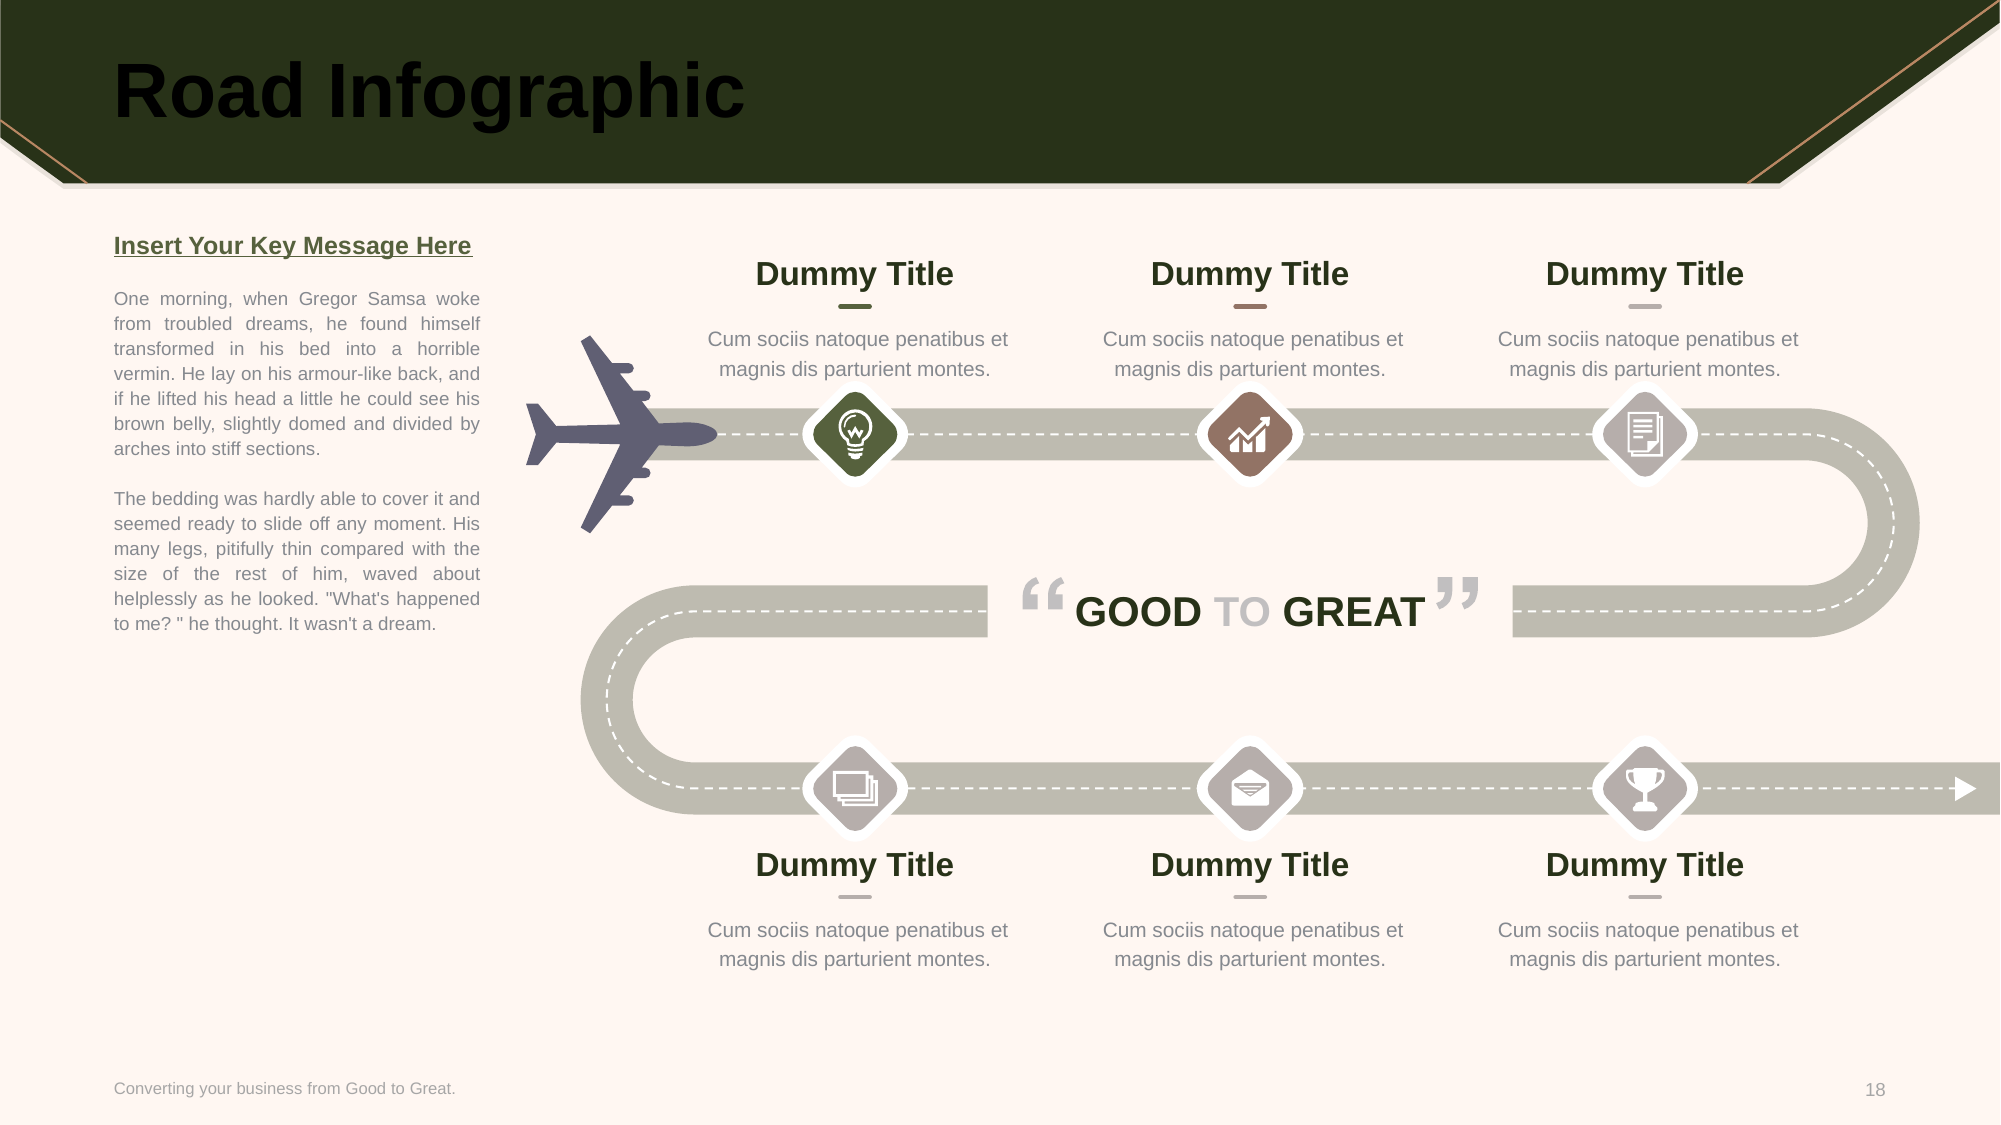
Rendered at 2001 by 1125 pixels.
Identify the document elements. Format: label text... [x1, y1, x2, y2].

text_box [648, 408, 818, 434]
text_box [1461, 577, 1478, 610]
text_box [1633, 419, 1653, 423]
text_box [802, 735, 909, 842]
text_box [1085, 252, 1415, 381]
text_box [1592, 381, 1698, 488]
text_box [1229, 435, 1240, 453]
text_box [802, 381, 909, 488]
text_box [838, 409, 873, 460]
text_box [643, 434, 1894, 612]
text_box [1633, 424, 1653, 428]
text_box [1287, 408, 1608, 434]
text_box [1626, 768, 1665, 812]
text_box [1955, 776, 1977, 802]
text_box GOOD TO GREAT [1049, 589, 1452, 636]
text_box [1633, 435, 1644, 439]
text_box [892, 408, 1213, 434]
text_box [1514, 408, 1920, 638]
text_box [495, 317, 638, 554]
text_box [1085, 842, 1415, 972]
text_box [580, 585, 987, 815]
text_box [1228, 416, 1270, 441]
text_box [1682, 762, 2000, 815]
text_box [1207, 746, 1293, 831]
text_box [832, 770, 878, 807]
text_box [1287, 789, 1608, 815]
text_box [690, 252, 1020, 381]
text_box [1231, 769, 1270, 806]
title Road Infographic [114, 5, 1886, 181]
text_box [1592, 735, 1698, 842]
slide_number 18 [1791, 1069, 1886, 1109]
text_box [892, 789, 1213, 815]
text_box [1196, 735, 1304, 842]
footer Converting your business from Good to Great. [114, 1068, 899, 1108]
text_box [1627, 411, 1663, 457]
text_box [1603, 391, 1688, 477]
text_box [1603, 746, 1688, 831]
text_box [813, 746, 898, 831]
text_box [1022, 577, 1040, 610]
text_box [1255, 428, 1266, 453]
text_box [1436, 577, 1453, 610]
text_box [606, 611, 1955, 789]
text_box [813, 391, 898, 477]
text_box [1048, 577, 1065, 610]
text_box [987, 566, 1514, 657]
text_box [1207, 391, 1293, 477]
list Insert Your Key Message Here One morning, when Gregor Samsa woke from troubled dreams, he found himself transformed in his bed into a horrible vermin. He lay on his armour-like back, and if he lifted his head a little he could see his brown belly, slightly domed and divided by arches into stiff sections. The bedding was hardly able to cover it and seemed ready to slide off any moment. His many legs, pitifully thin compared with the size of the rest of him, waved about helplessly as he looked. "What's happened to me? " he thought. It wasn't a dream. [114, 234, 481, 1014]
text_box [1242, 439, 1253, 453]
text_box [1480, 252, 1810, 381]
text_box [526, 335, 718, 534]
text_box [690, 842, 1020, 972]
text_box [1196, 381, 1304, 488]
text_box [1480, 842, 1810, 972]
